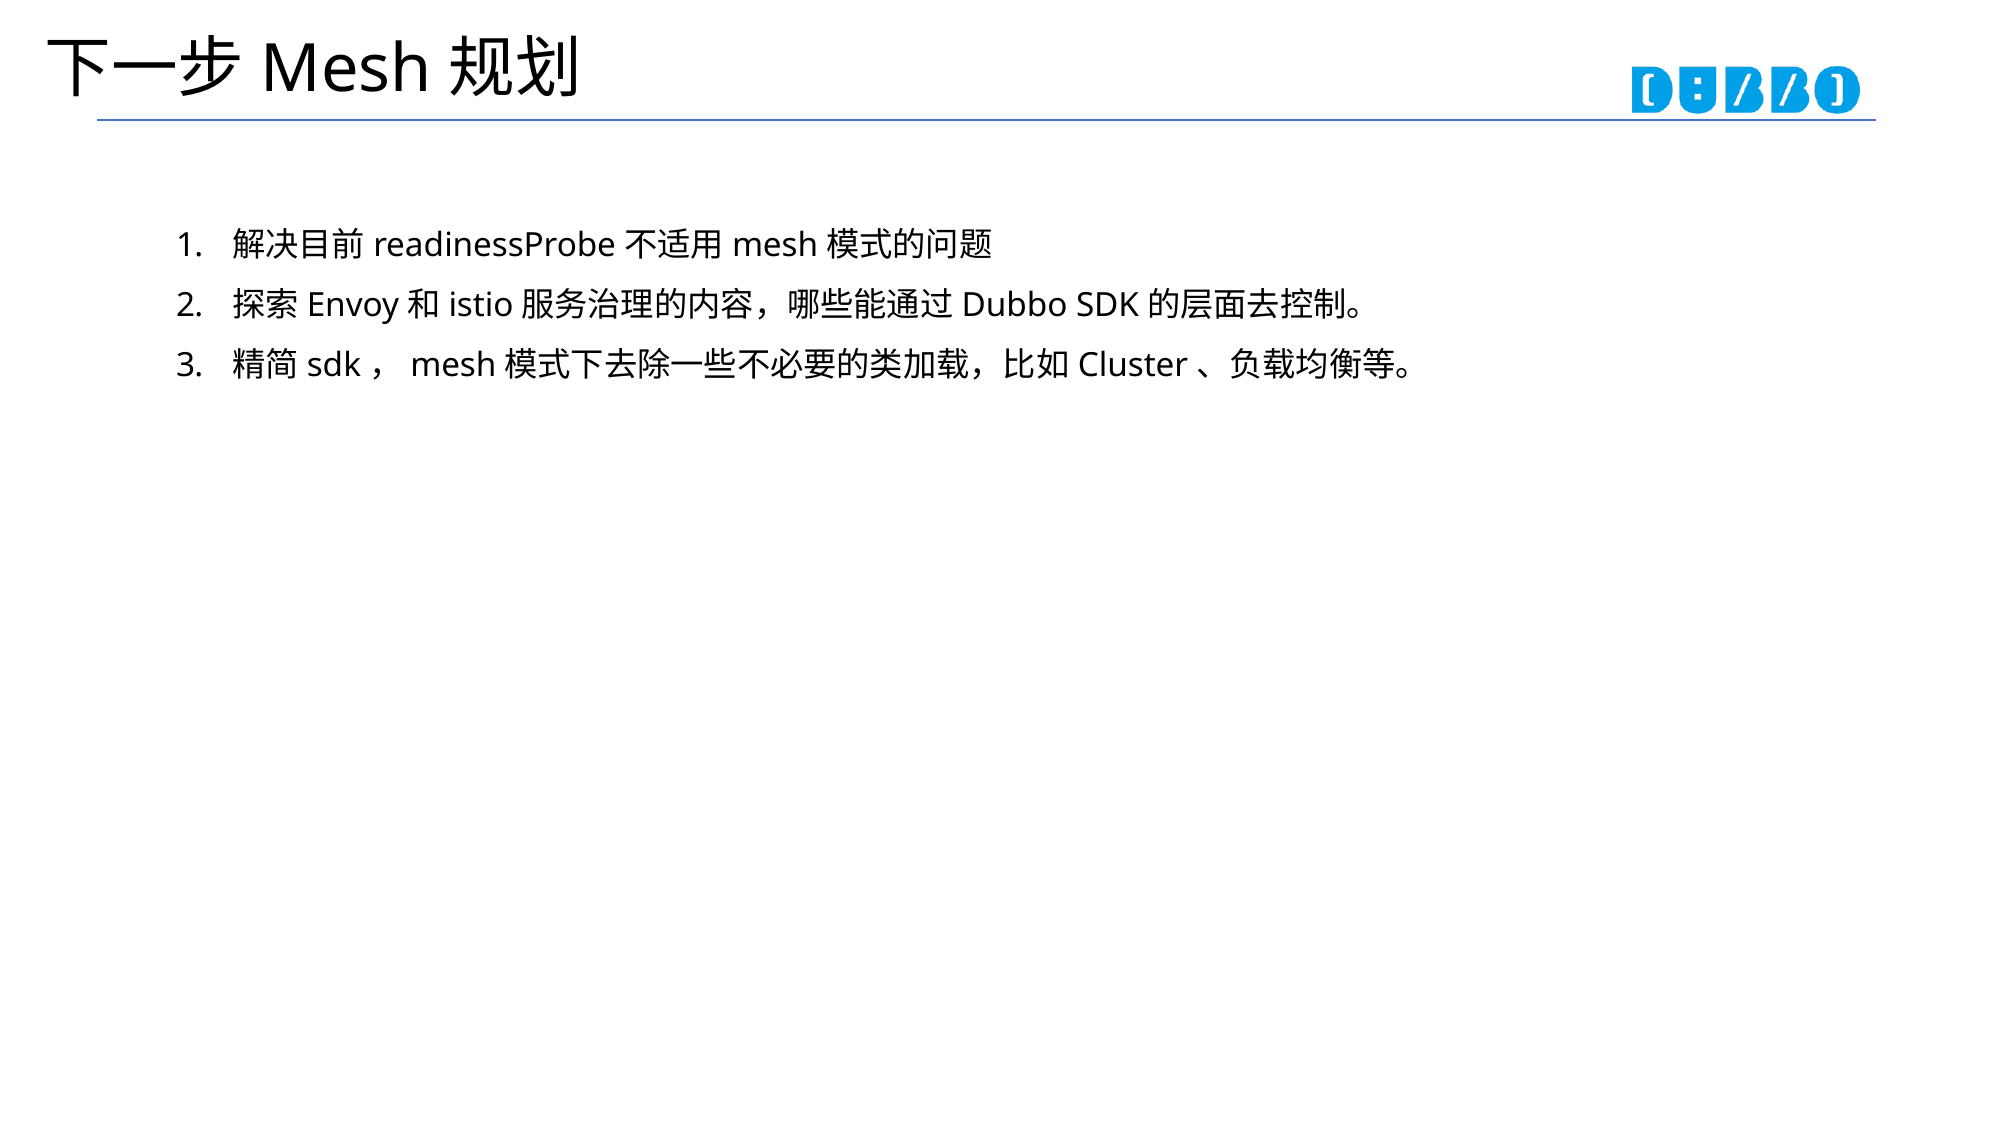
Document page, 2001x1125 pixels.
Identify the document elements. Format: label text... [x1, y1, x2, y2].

text_box 解决目前readinessProbe不适用mesh模式的问题 探索Envoy和istio服务治理的内容，哪些能通过Dubbo SDK的层面去控制。 精简sdk，mesh模式下去除一些不必要的类加载，比如Cluster、负载均衡等。 [161, 196, 1631, 391]
picture [0, 0, 92, 128]
title 下一步Mesh规划 [92, 17, 1877, 122]
